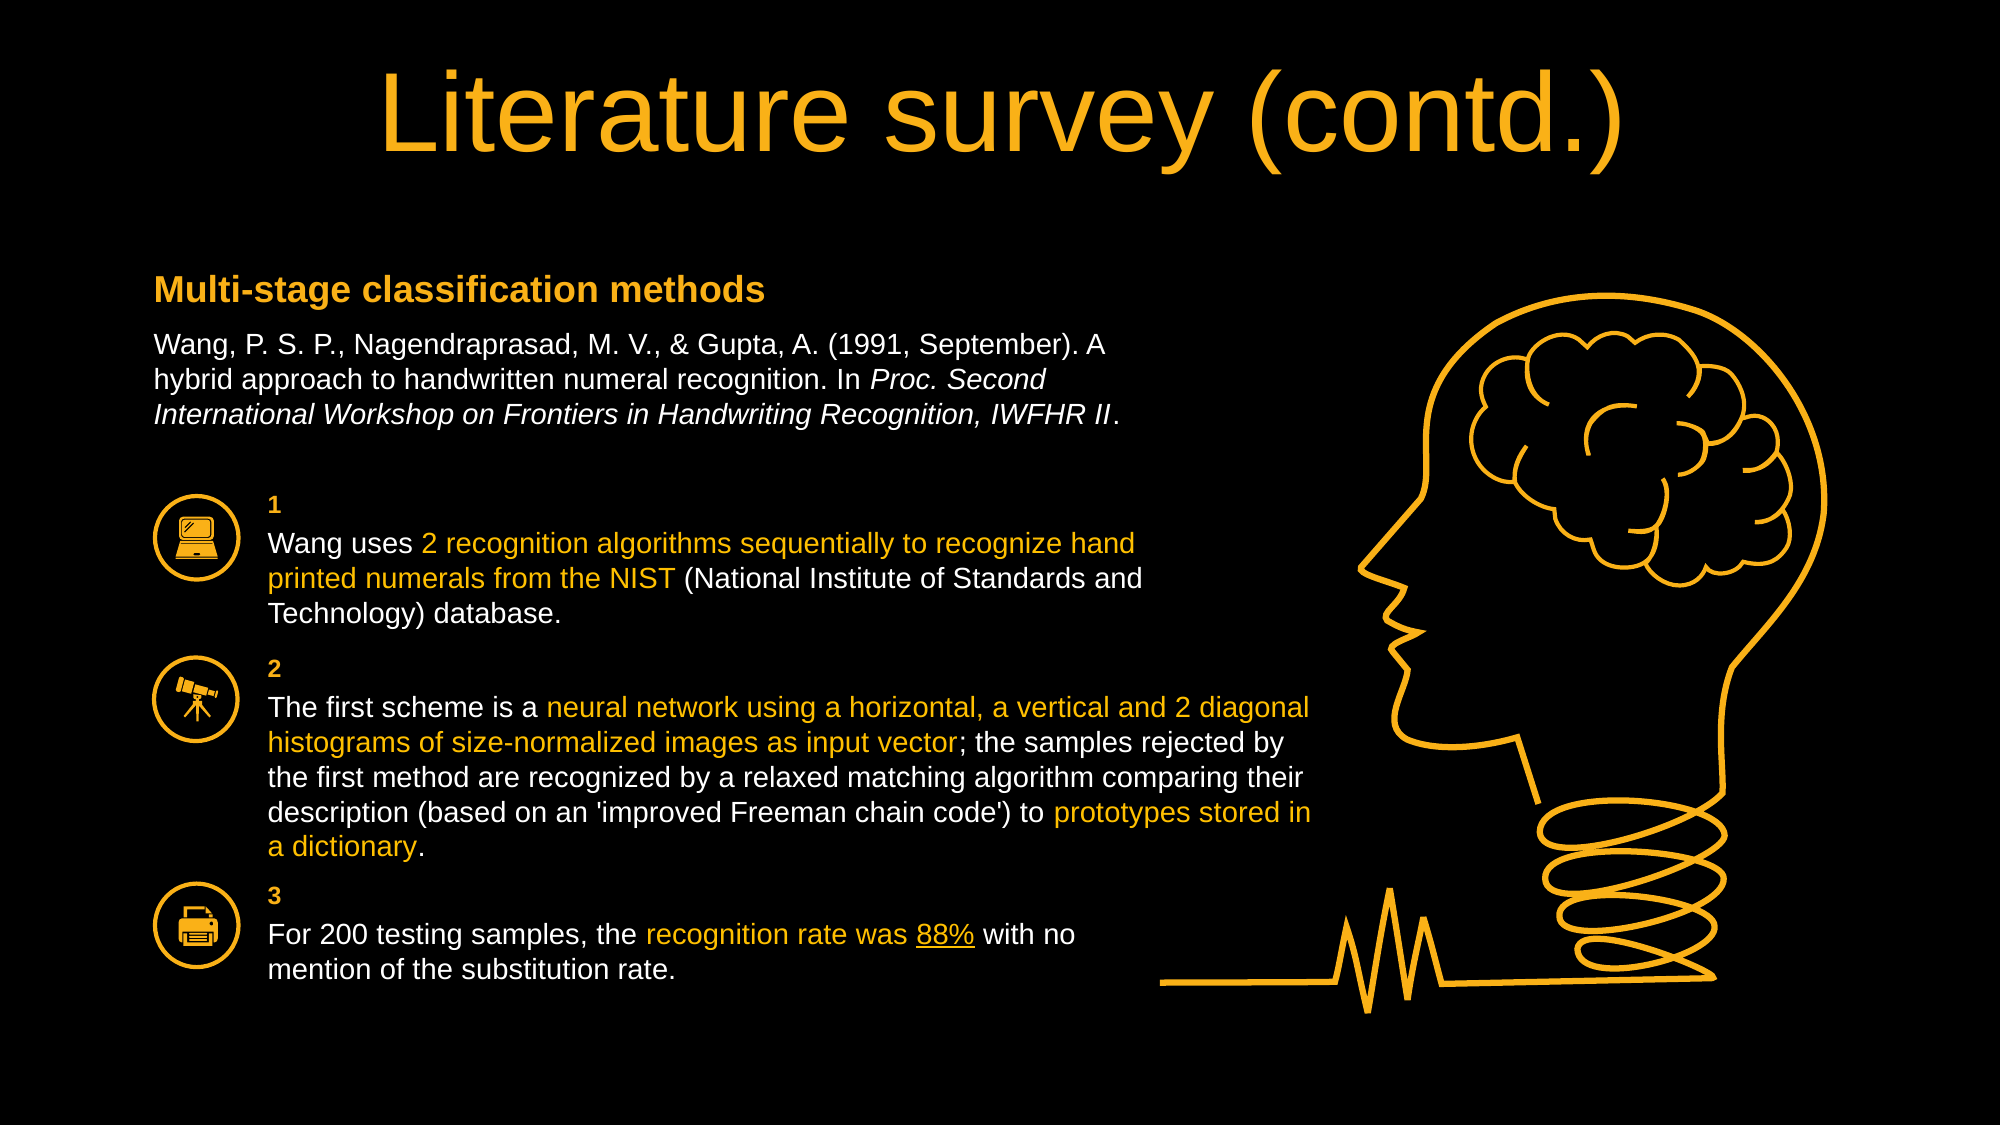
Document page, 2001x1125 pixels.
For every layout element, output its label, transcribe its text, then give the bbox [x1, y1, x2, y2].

list Literature survey (contd.) [53, 55, 1952, 175]
text_box [152, 656, 239, 743]
text_box Wang, P. S. P., Nagendraprasad, M. V., & Gupta, A. (1991, September). A hybrid approach to handwritten numeral recognition. In Proc. Second International Workshop on Frontiers in Handwriting Recognition, IWFHR II. [138, 317, 1139, 438]
text_box [174, 515, 220, 560]
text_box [252, 481, 1159, 638]
text_box [153, 494, 240, 581]
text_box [1159, 295, 1825, 1013]
text_box [177, 903, 219, 947]
text_box [153, 882, 240, 969]
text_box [252, 644, 1159, 872]
text_box [174, 675, 220, 723]
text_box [138, 257, 1113, 371]
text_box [252, 872, 1159, 994]
